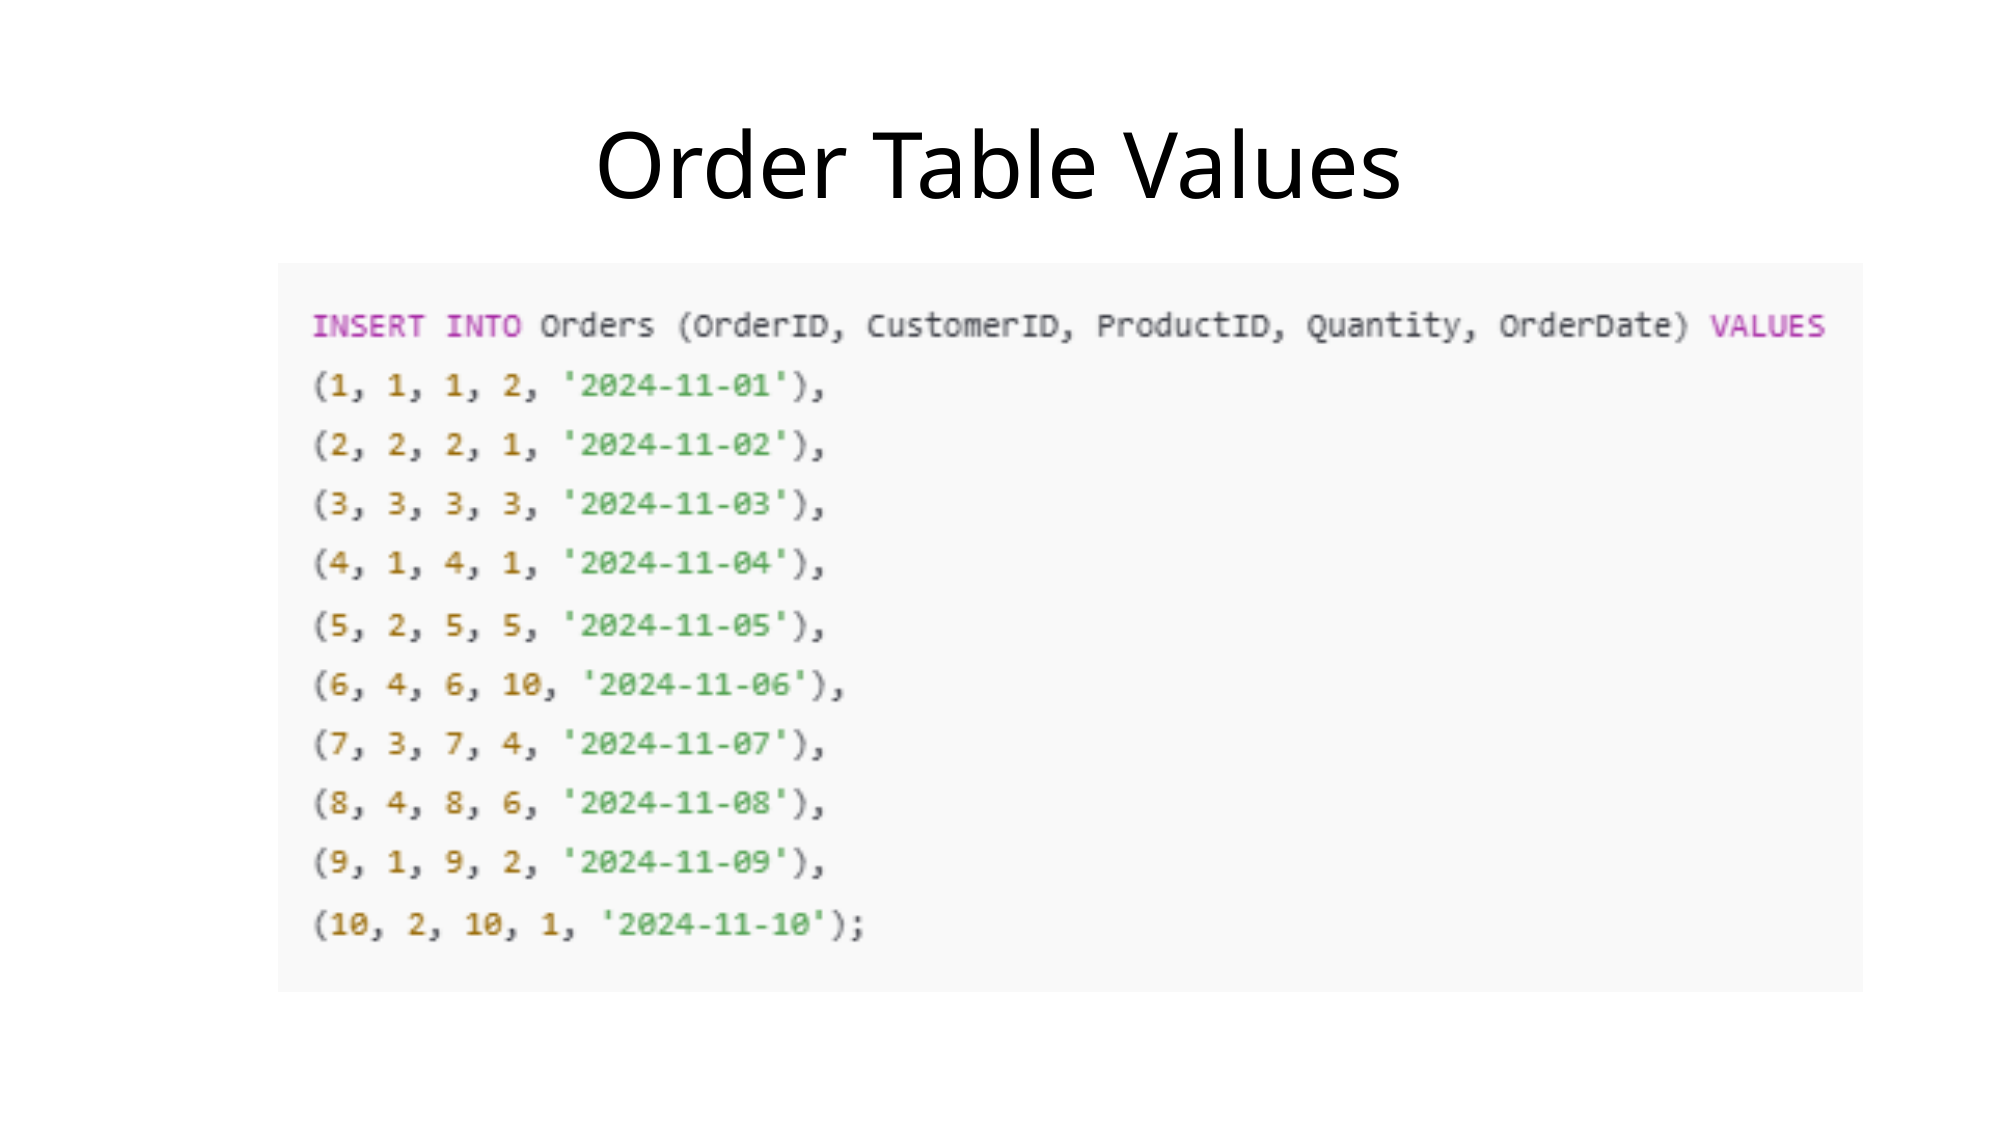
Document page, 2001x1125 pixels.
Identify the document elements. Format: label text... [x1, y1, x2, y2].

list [278, 263, 1863, 992]
title Order Table Values [137, 59, 1863, 278]
